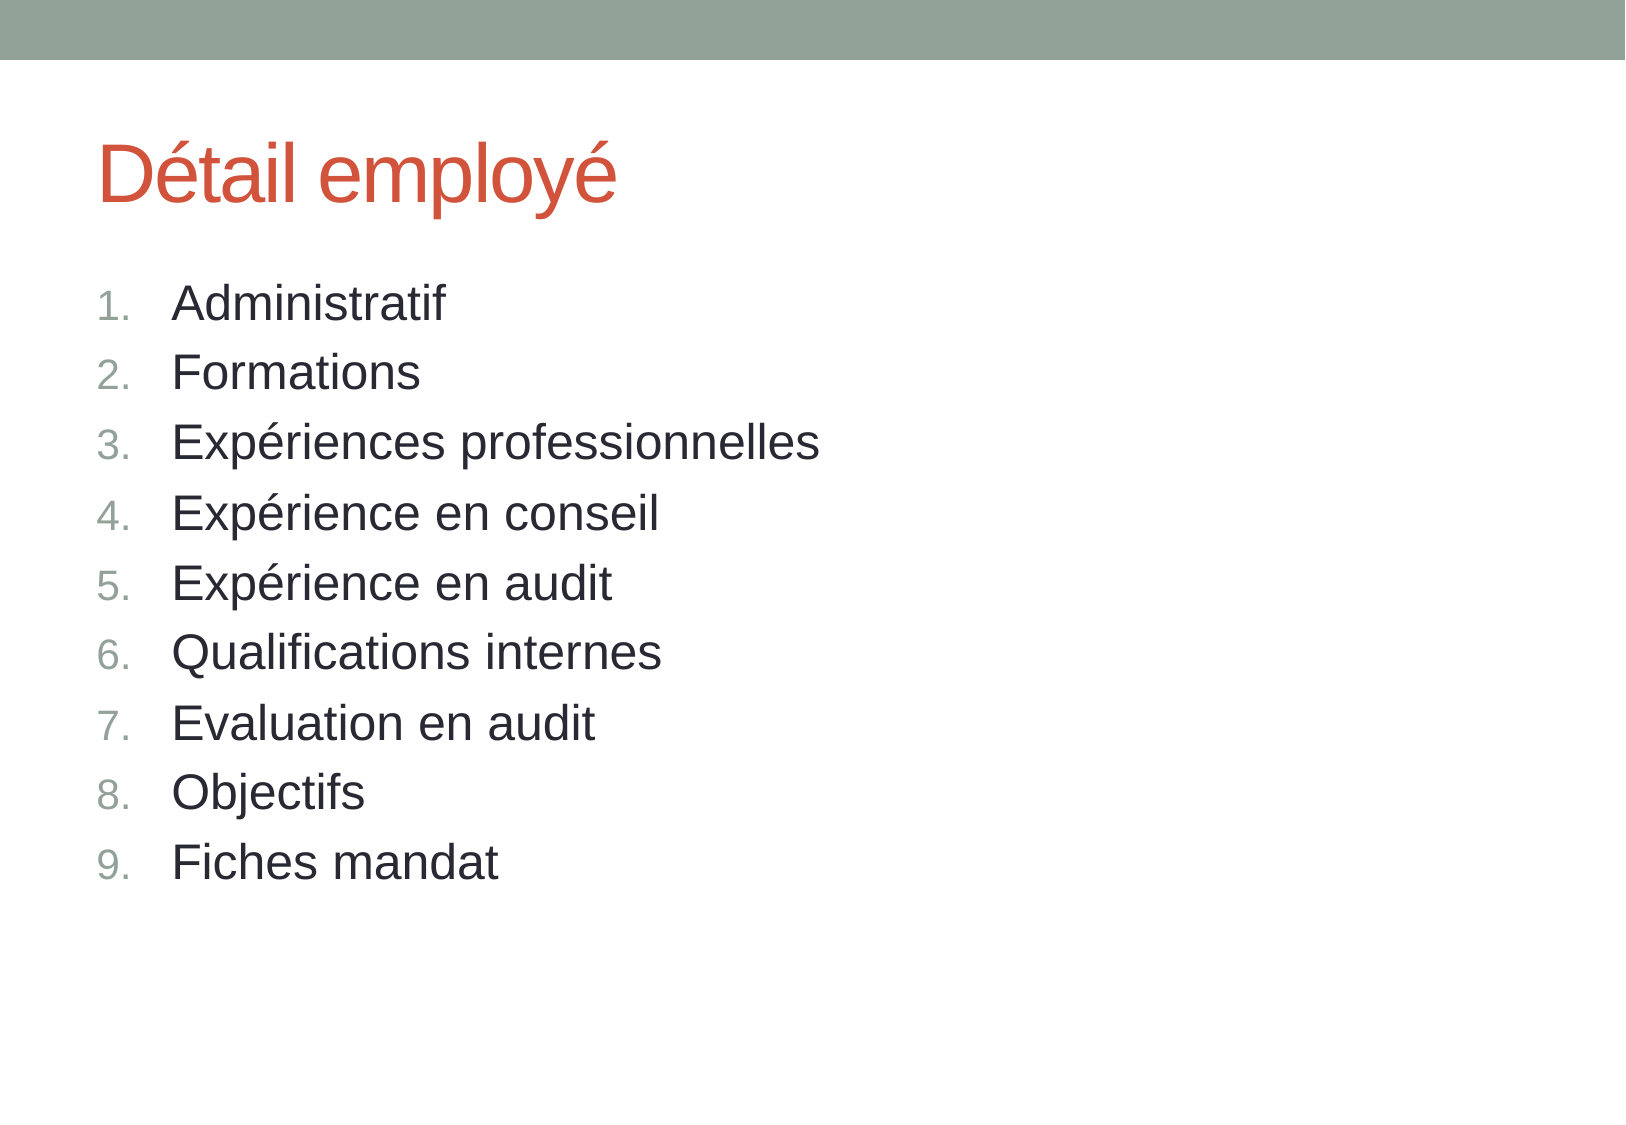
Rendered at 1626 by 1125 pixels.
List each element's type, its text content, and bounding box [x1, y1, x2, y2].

list Administratif Formations Expériences professionnelles Expérience en conseil Expérience en audit Qualifications internes Evaluation en audit Objectifs Fiches mandat [81, 262, 1544, 1063]
title Détail employé [81, 87, 1544, 250]
